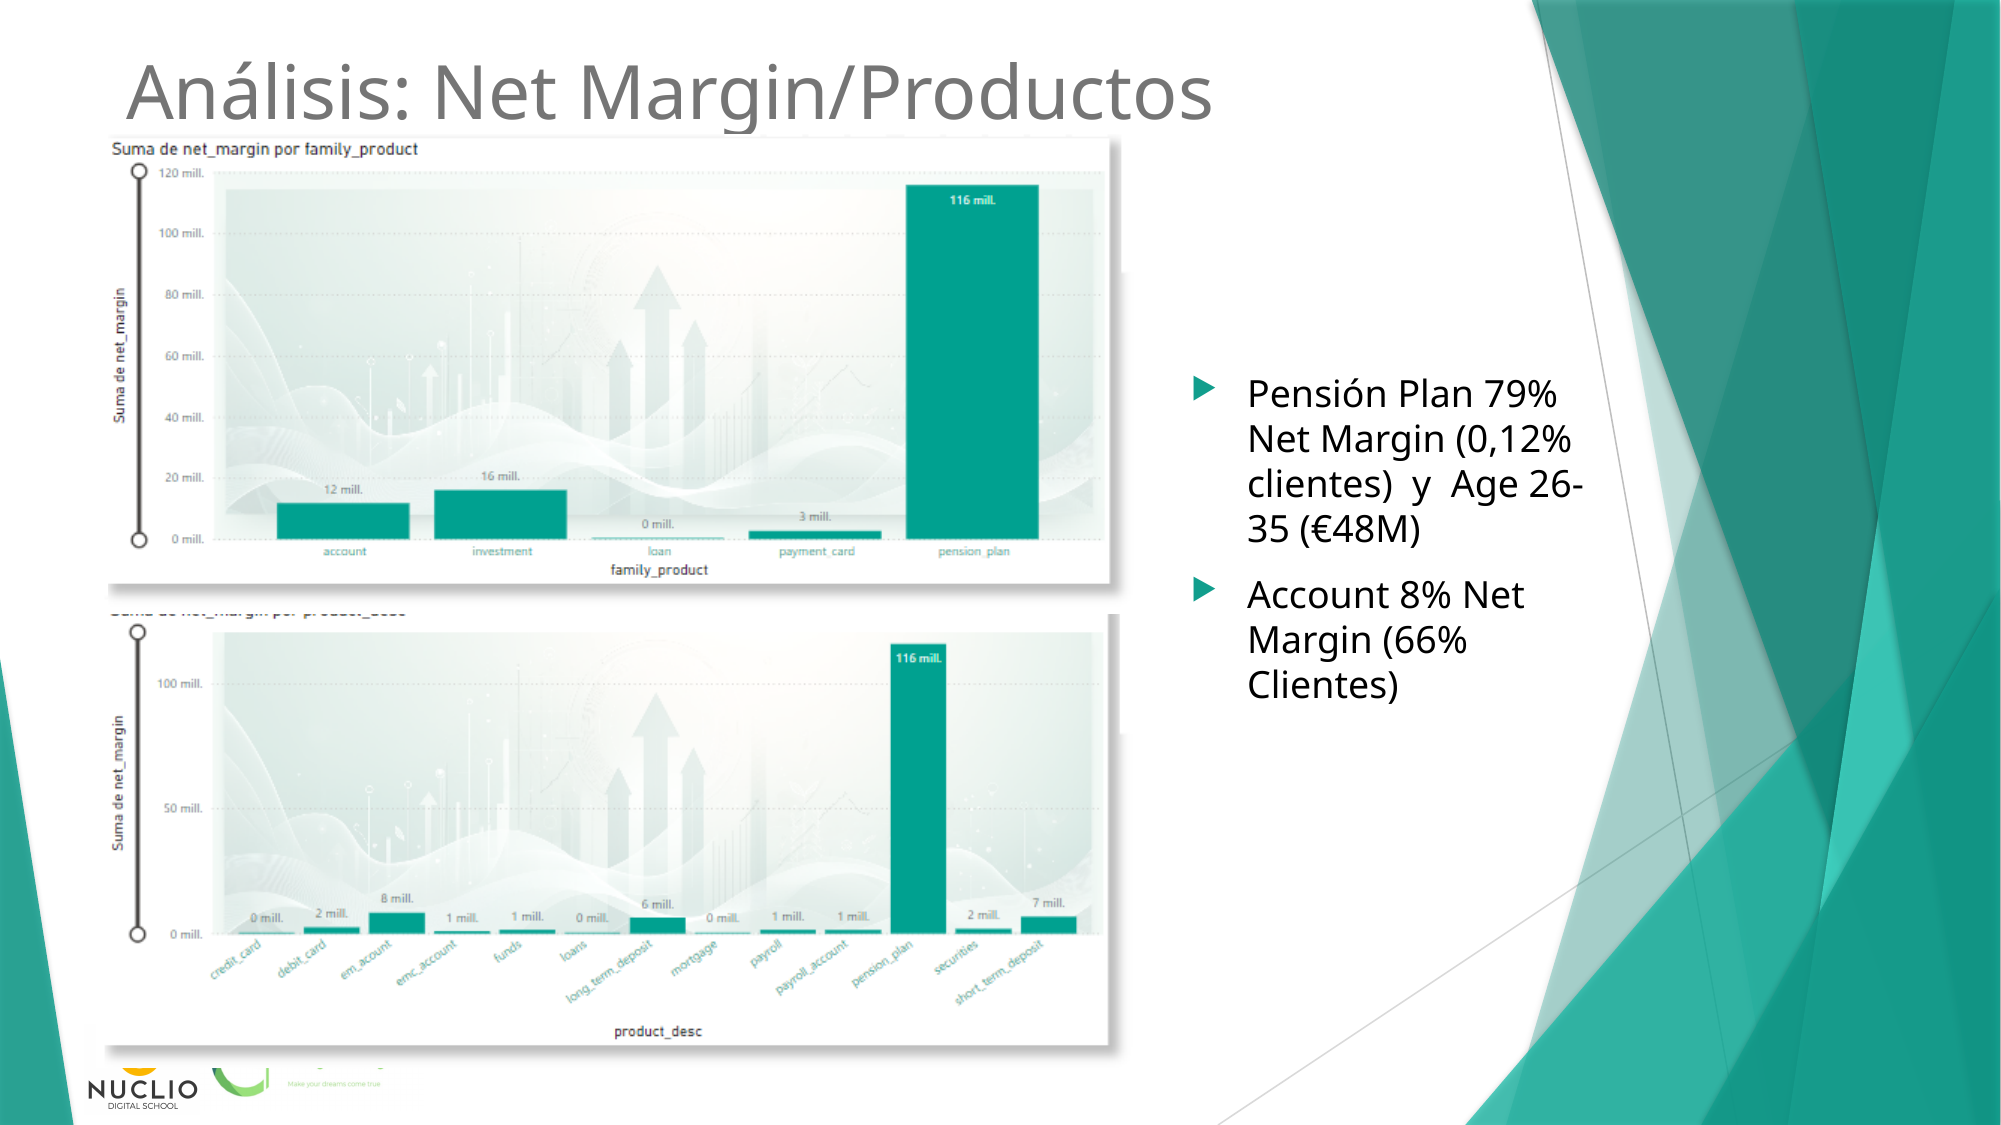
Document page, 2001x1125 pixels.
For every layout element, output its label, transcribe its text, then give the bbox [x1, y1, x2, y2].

list Pensión Plan 79% Net Margin (0,12% clientes) y Age 26-35 (€48M) Account 8% Net Margin (66% Clientes) [1175, 362, 1639, 767]
title Análisis: Net Margin/Productos [111, 36, 1522, 254]
picture [84, 133, 1136, 1115]
